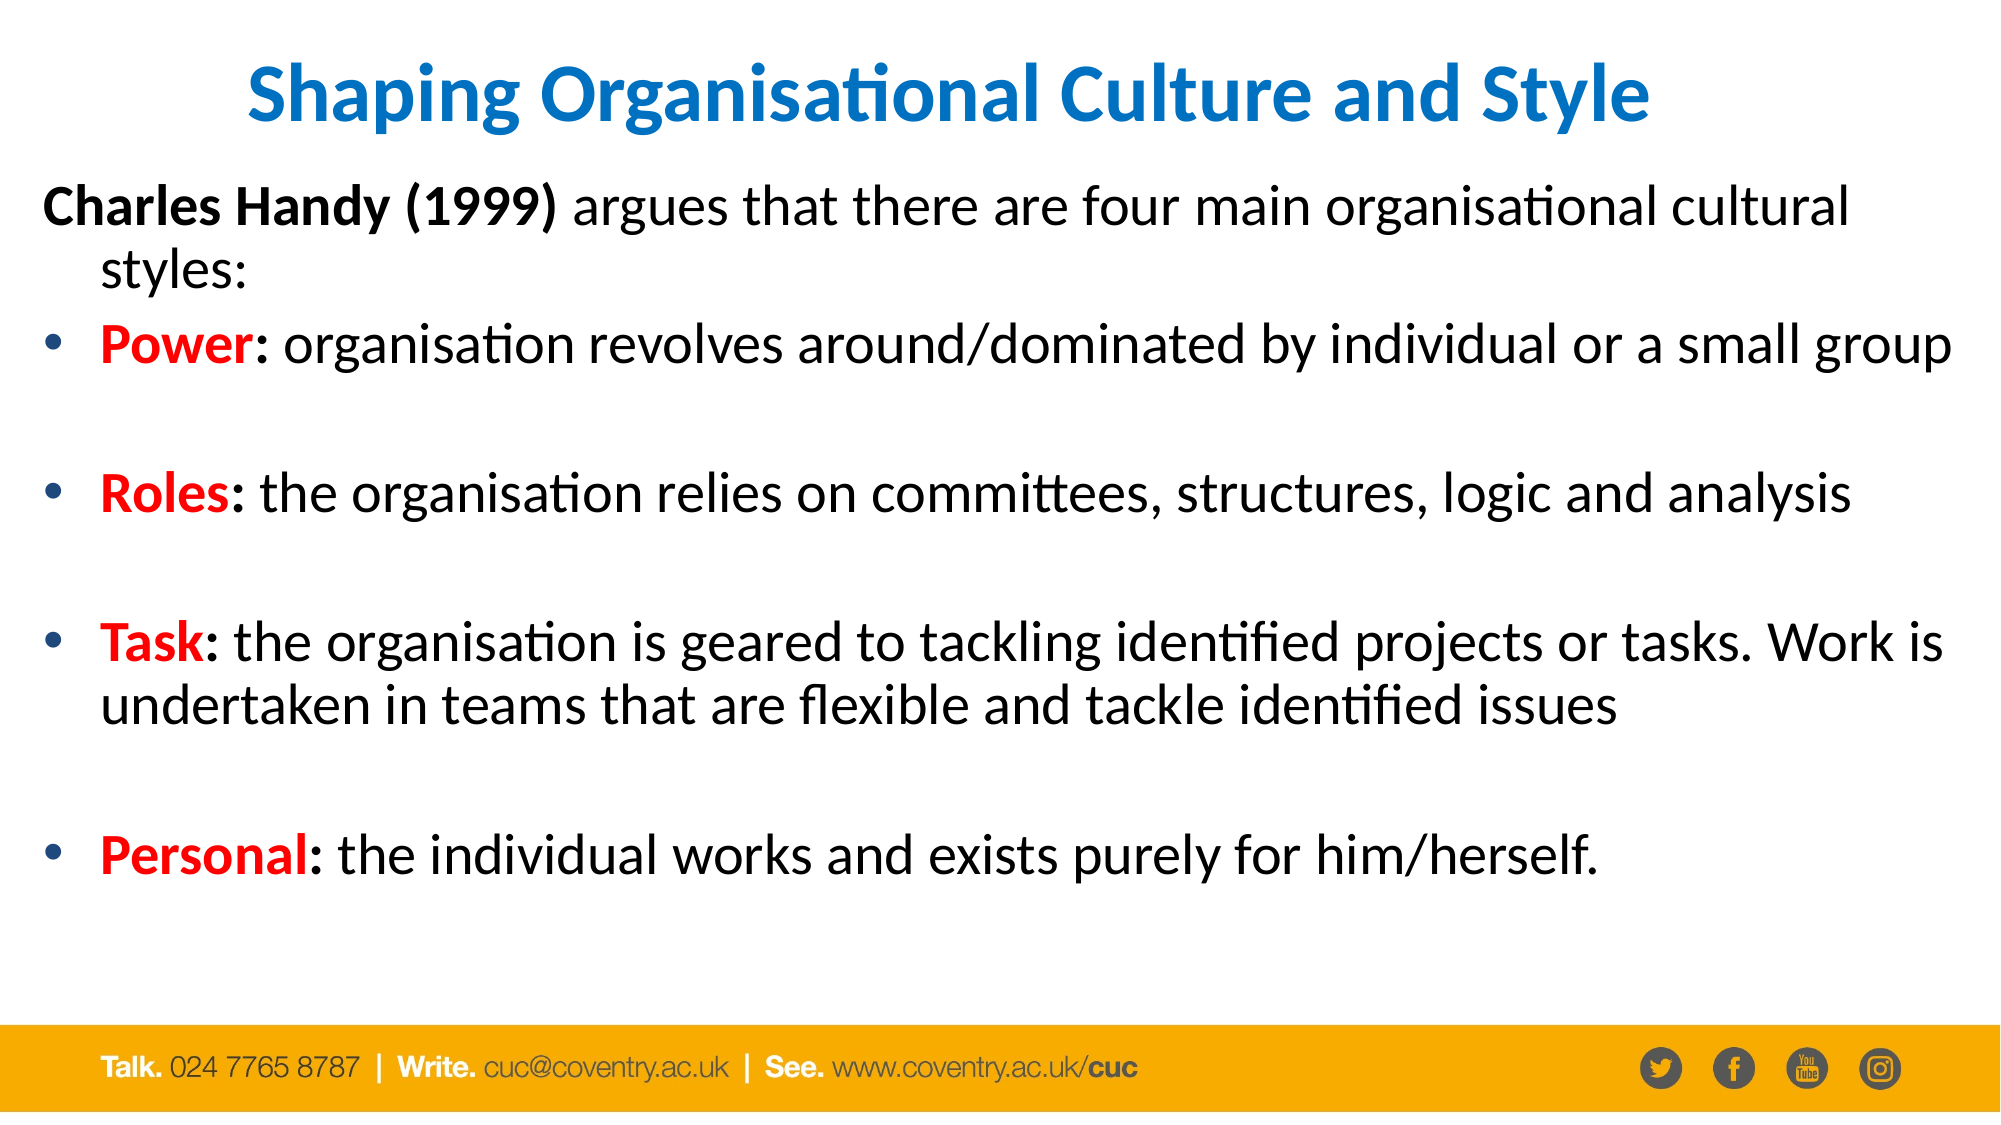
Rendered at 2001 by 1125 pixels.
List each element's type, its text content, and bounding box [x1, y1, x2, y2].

list Charles Handy (1999) argues that there are four main organisational cultural styles: Power: organisation revolves around/dominated by individual or a small group Roles: the organisation relies on committees, structures, logic and analysis Task: the organisation is geared to tackling identified projects or tasks. Work is undertaken in teams that are flexible and tackle identified issues Personal: the individual works and exists purely for him/herself. [29, 167, 1970, 1006]
title Shaping Organisational Culture and Style [180, 58, 1720, 147]
picture [0, 0, 2001, 1125]
